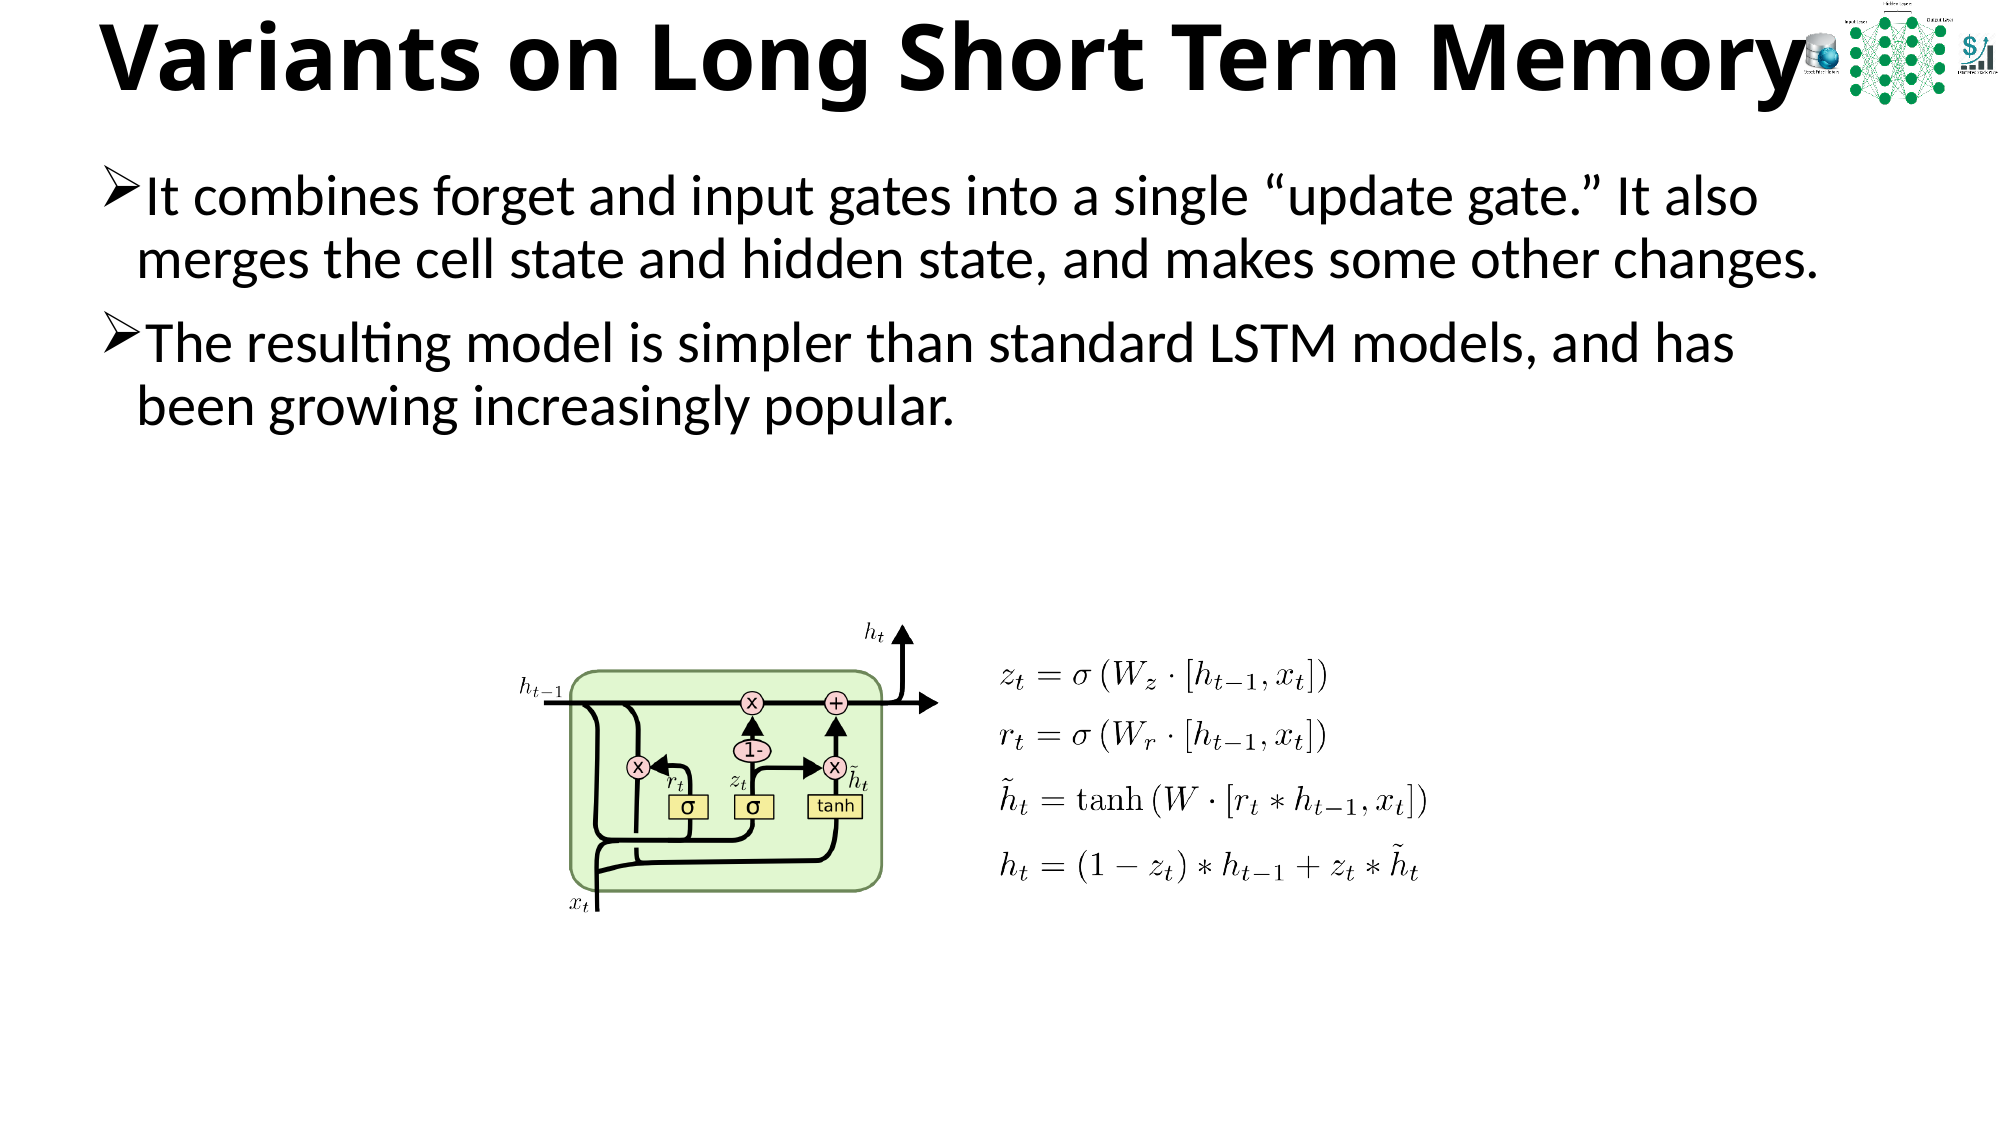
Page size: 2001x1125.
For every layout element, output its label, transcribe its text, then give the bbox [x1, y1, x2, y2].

title Variants on Long Short Term Memory [84, 0, 1863, 121]
picture [508, 620, 1484, 922]
picture [1798, 0, 2000, 105]
list It combines forget and input gates into a single “update gate.” It also merges the cell state and hidden state, and makes some other changes. The resulting model is simpler than standard LSTM models, and has been growing increasingly popular. [84, 157, 1863, 1041]
